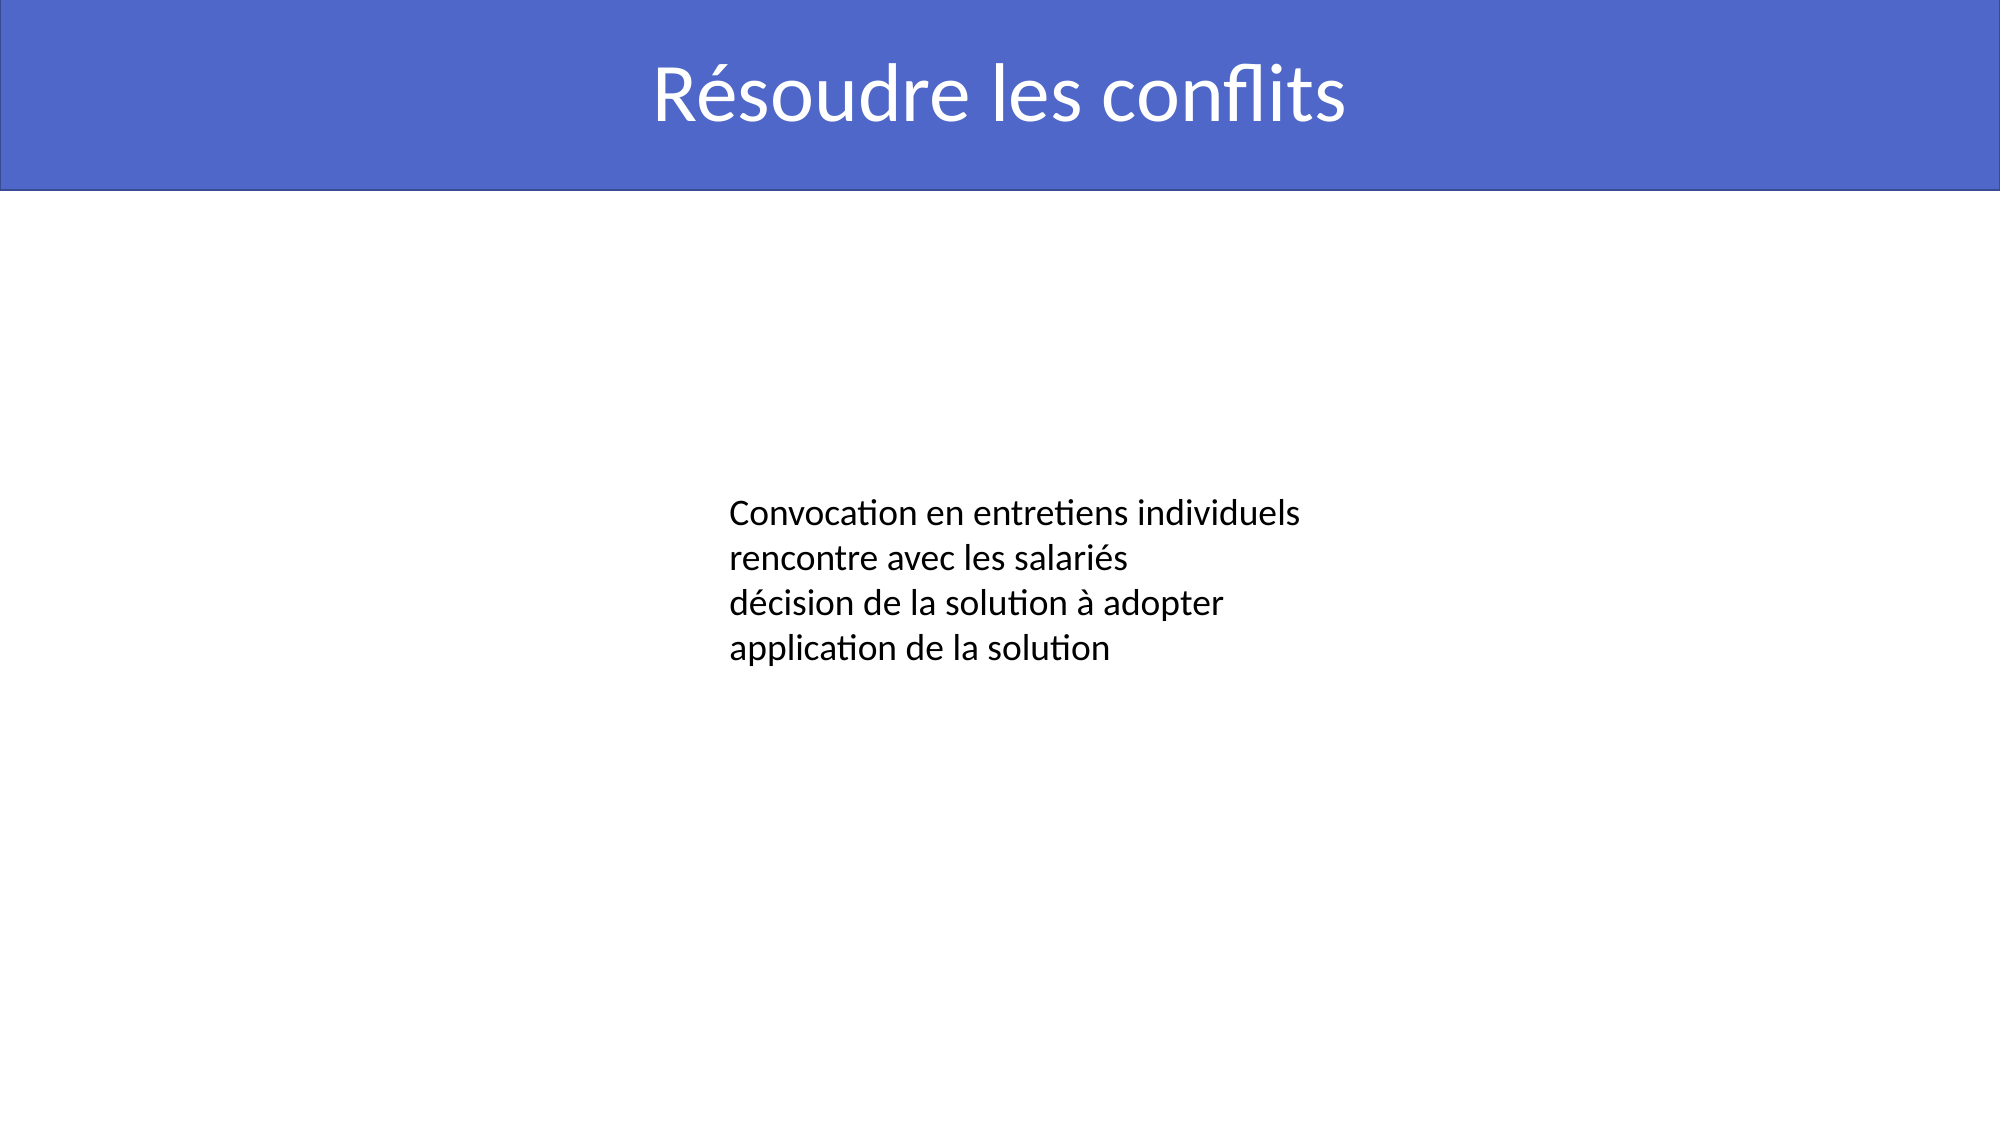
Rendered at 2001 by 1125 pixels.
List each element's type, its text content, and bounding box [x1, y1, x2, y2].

text_box Convocation en entretiens individuels rencontre avec les salariés décision de la solution à adopter application de la solution [721, 480, 1348, 676]
title Résoudre les conflits [0, 0, 2000, 204]
